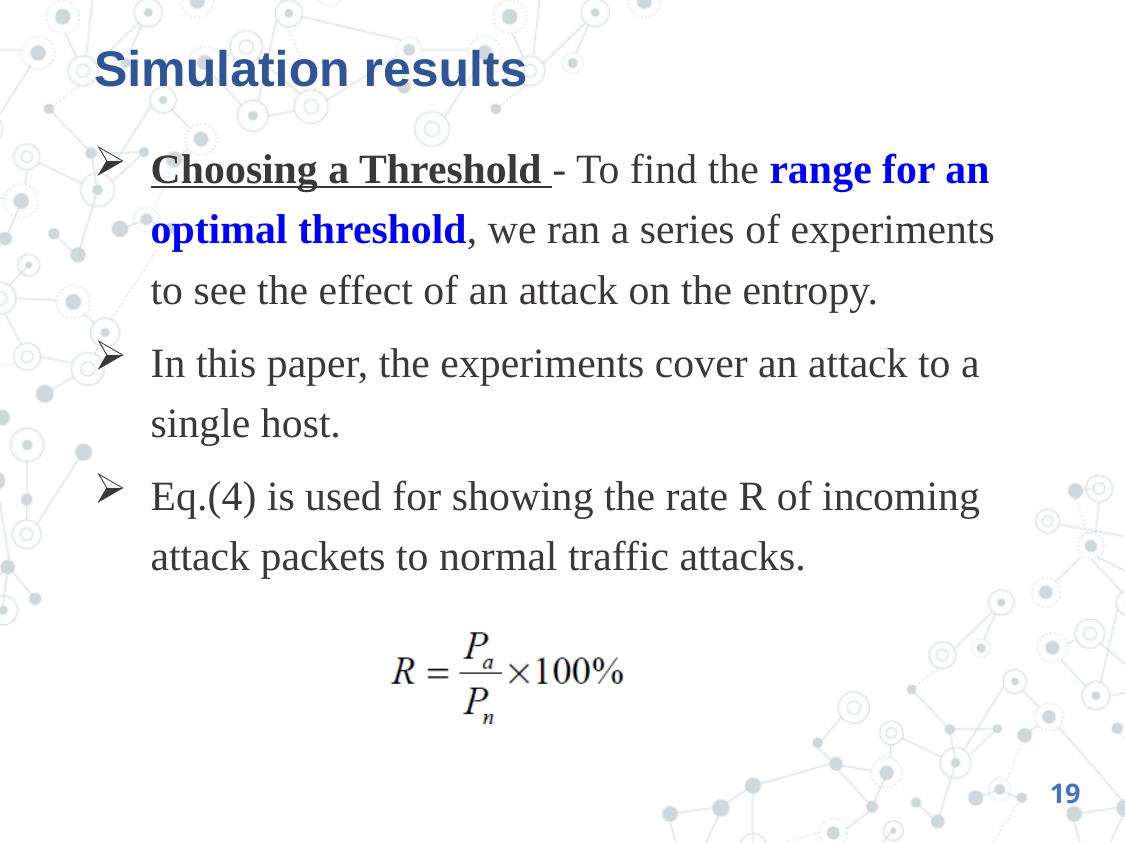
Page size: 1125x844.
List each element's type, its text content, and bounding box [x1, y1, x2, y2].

list Choosing a Threshold - To find the range for an optimal threshold, we ran a series of experiments to see the effect of an attack on the entropy. In this paper, the experiments cover an attack to a single host. Eq.(4) is used for showing the rate R of incoming attack packets to normal traffic attacks. [79, 116, 1031, 823]
picture [358, 596, 639, 738]
picture [0, 0, 744, 644]
picture [563, 421, 1125, 842]
title Simulation results [79, 21, 1011, 116]
